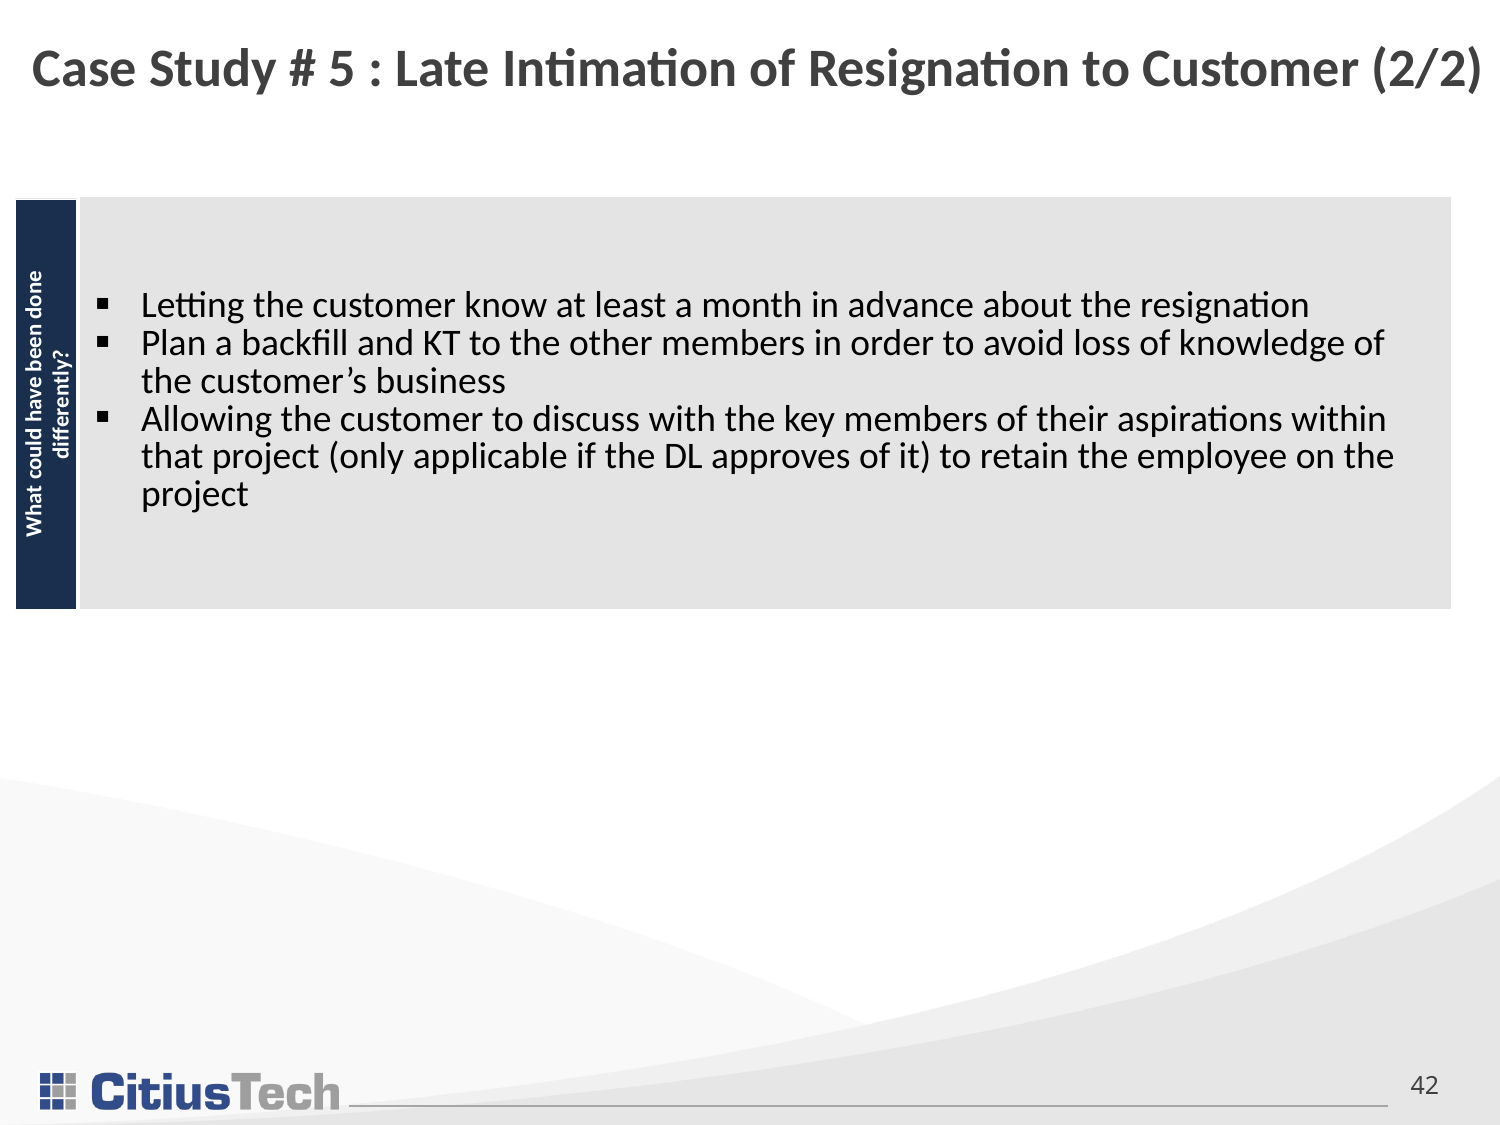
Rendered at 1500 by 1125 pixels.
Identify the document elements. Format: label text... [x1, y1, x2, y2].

text_box What could have been done differently? [13, 197, 79, 612]
table_header Letting the customer know at least a month in advance about the resignation Plan a backfill and KT to the other members in order to avoid loss of knowledge of the customer’s business Allowing the customer to discuss with the key members of their aspirations within that project (only applicable if the DL approves of it) to retain the employee on the project [80, 197, 1451, 609]
picture [0, 0, 1500, 1125]
title Case Study # 5 : Late Intimation of Resignation to Customer (2/2) [17, 18, 1500, 113]
